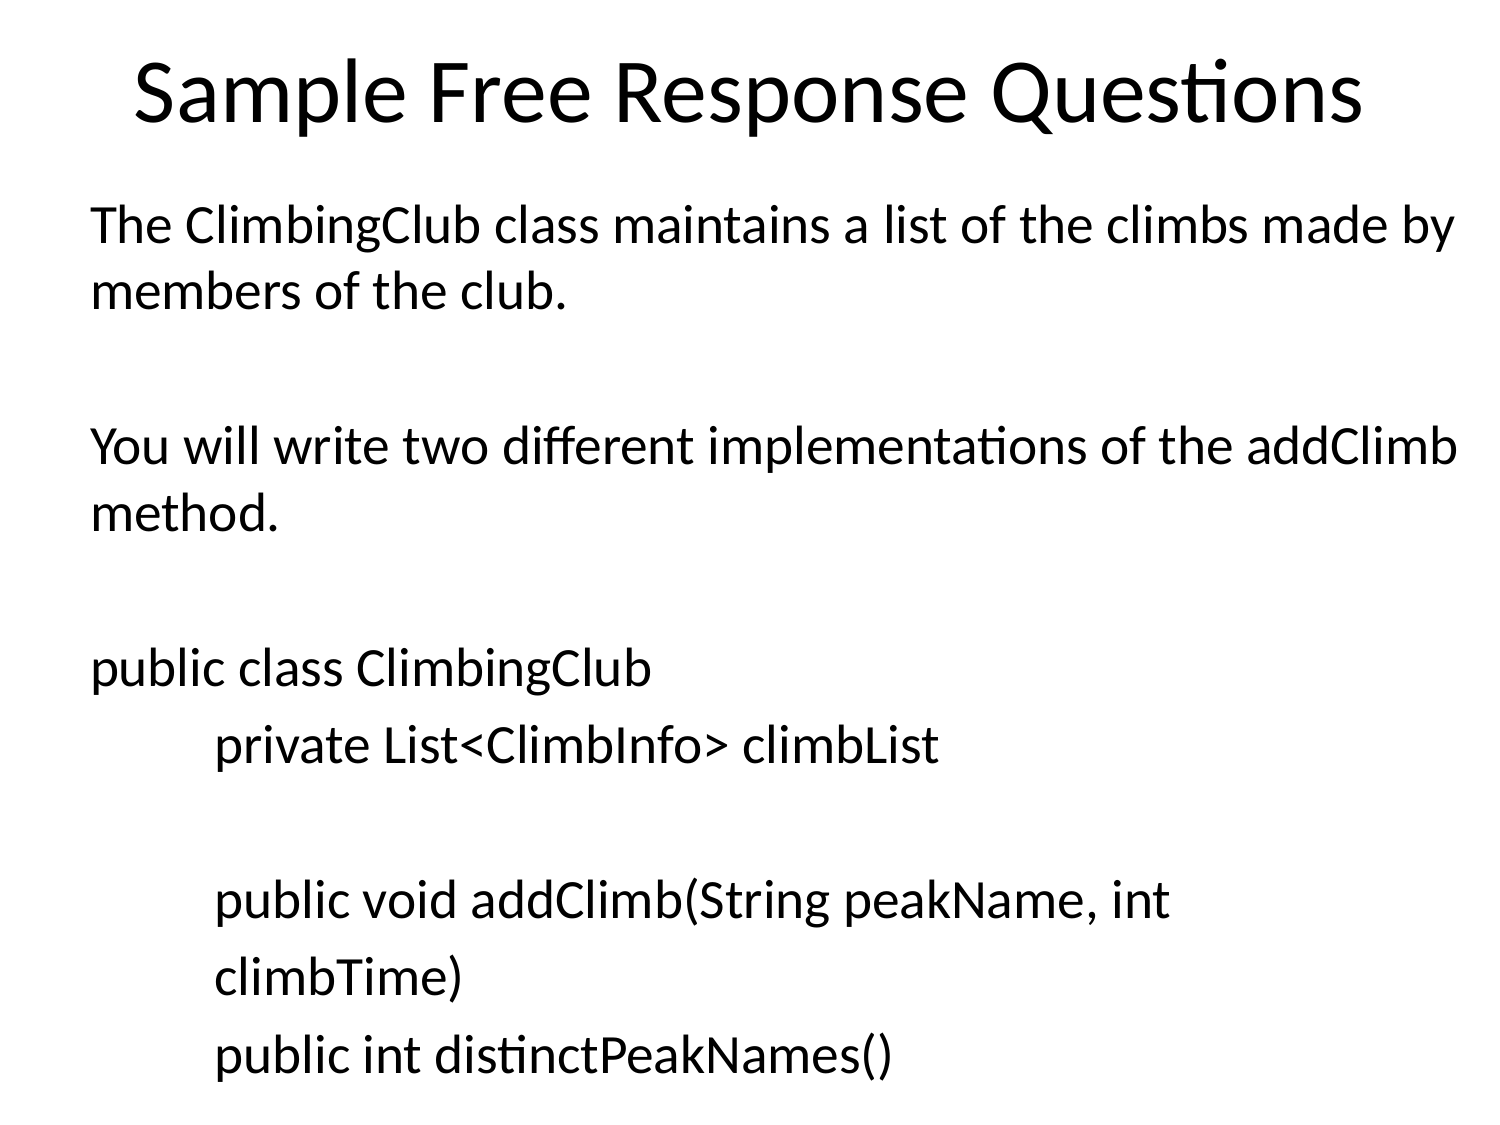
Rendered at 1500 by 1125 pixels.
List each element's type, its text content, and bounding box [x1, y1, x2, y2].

title Sample Free Response Questions [75, 0, 1425, 180]
list The ClimbingClub class maintains a list of the climbs made by members of the club. You will write two different implementations of the addClimb method. public class ClimbingClub private List<ClimbInfo> climbList public void addClimb(String peakName, int climbTime) public int distinctPeakNames() [75, 180, 1500, 1125]
